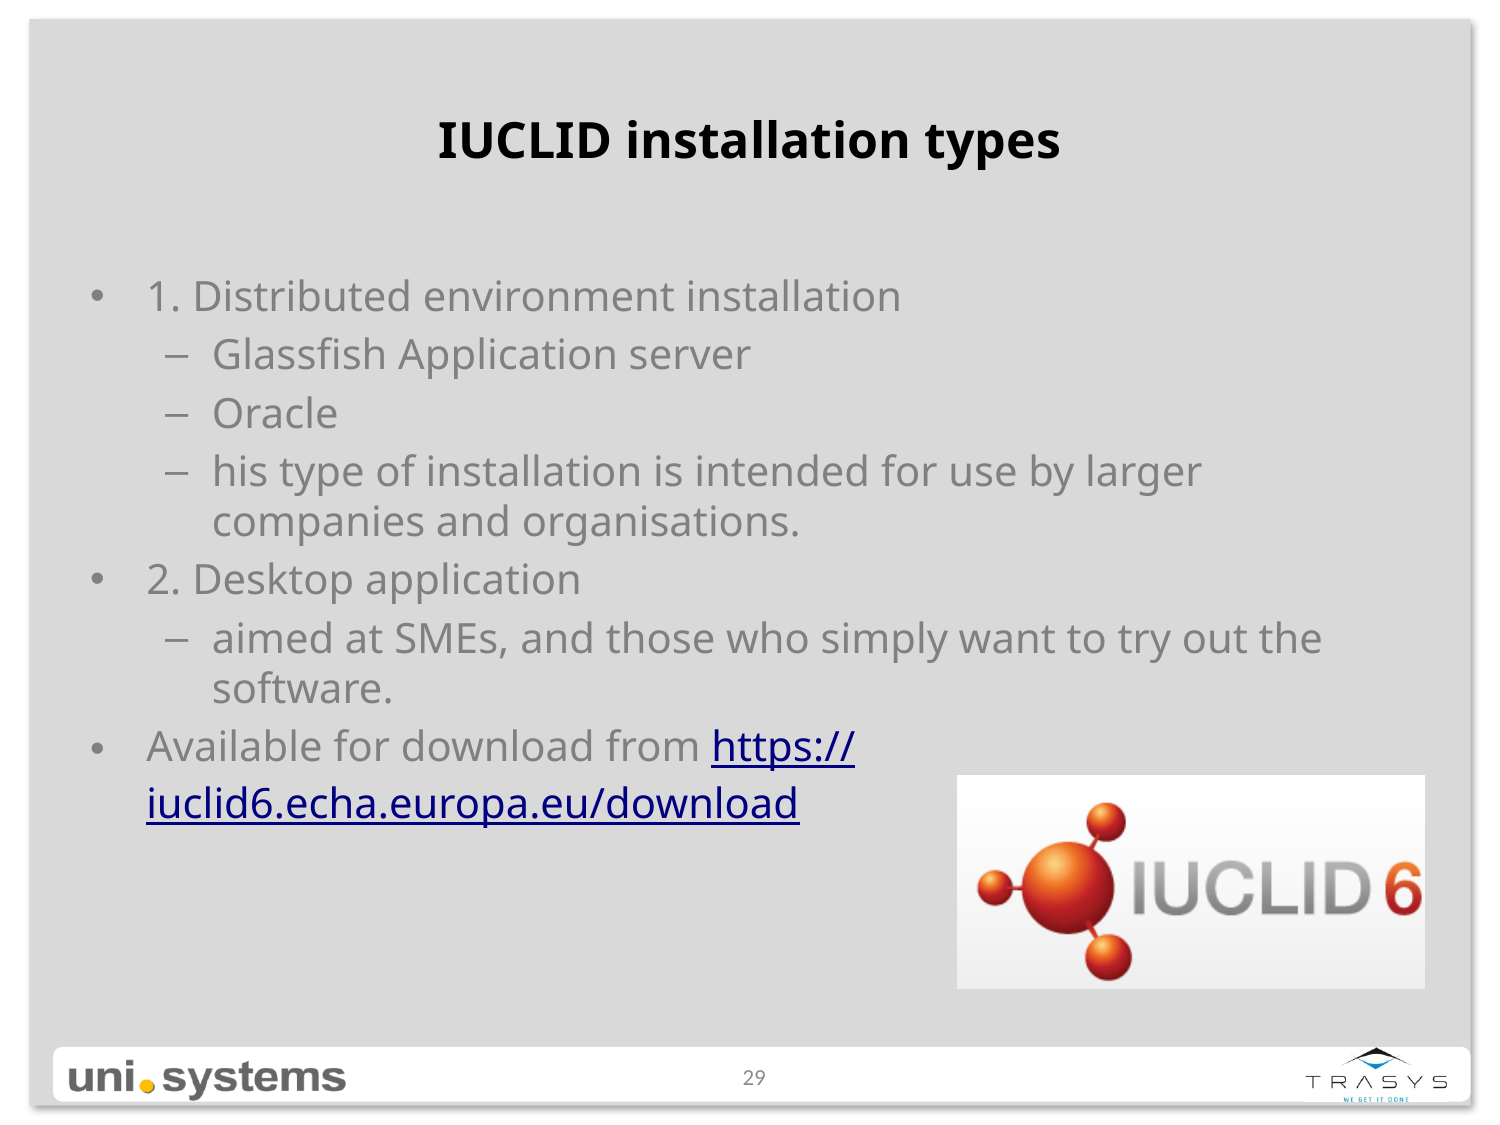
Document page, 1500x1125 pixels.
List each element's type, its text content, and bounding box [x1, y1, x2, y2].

title IUCLID installation types [75, 45, 1425, 233]
list 1. Distributed environment installation Glassfish Application server Oracle his type of installation is intended for use by larger companies and organisations. 2. Desktop application aimed at SMEs, and those who simply want to try out the software. Available for download from https://iuclid6.echa.europa.eu/download [75, 262, 1425, 1000]
slide_number 29 [431, 1046, 782, 1107]
picture [957, 774, 1426, 990]
picture [1305, 1047, 1447, 1102]
picture [53, 1035, 361, 1118]
